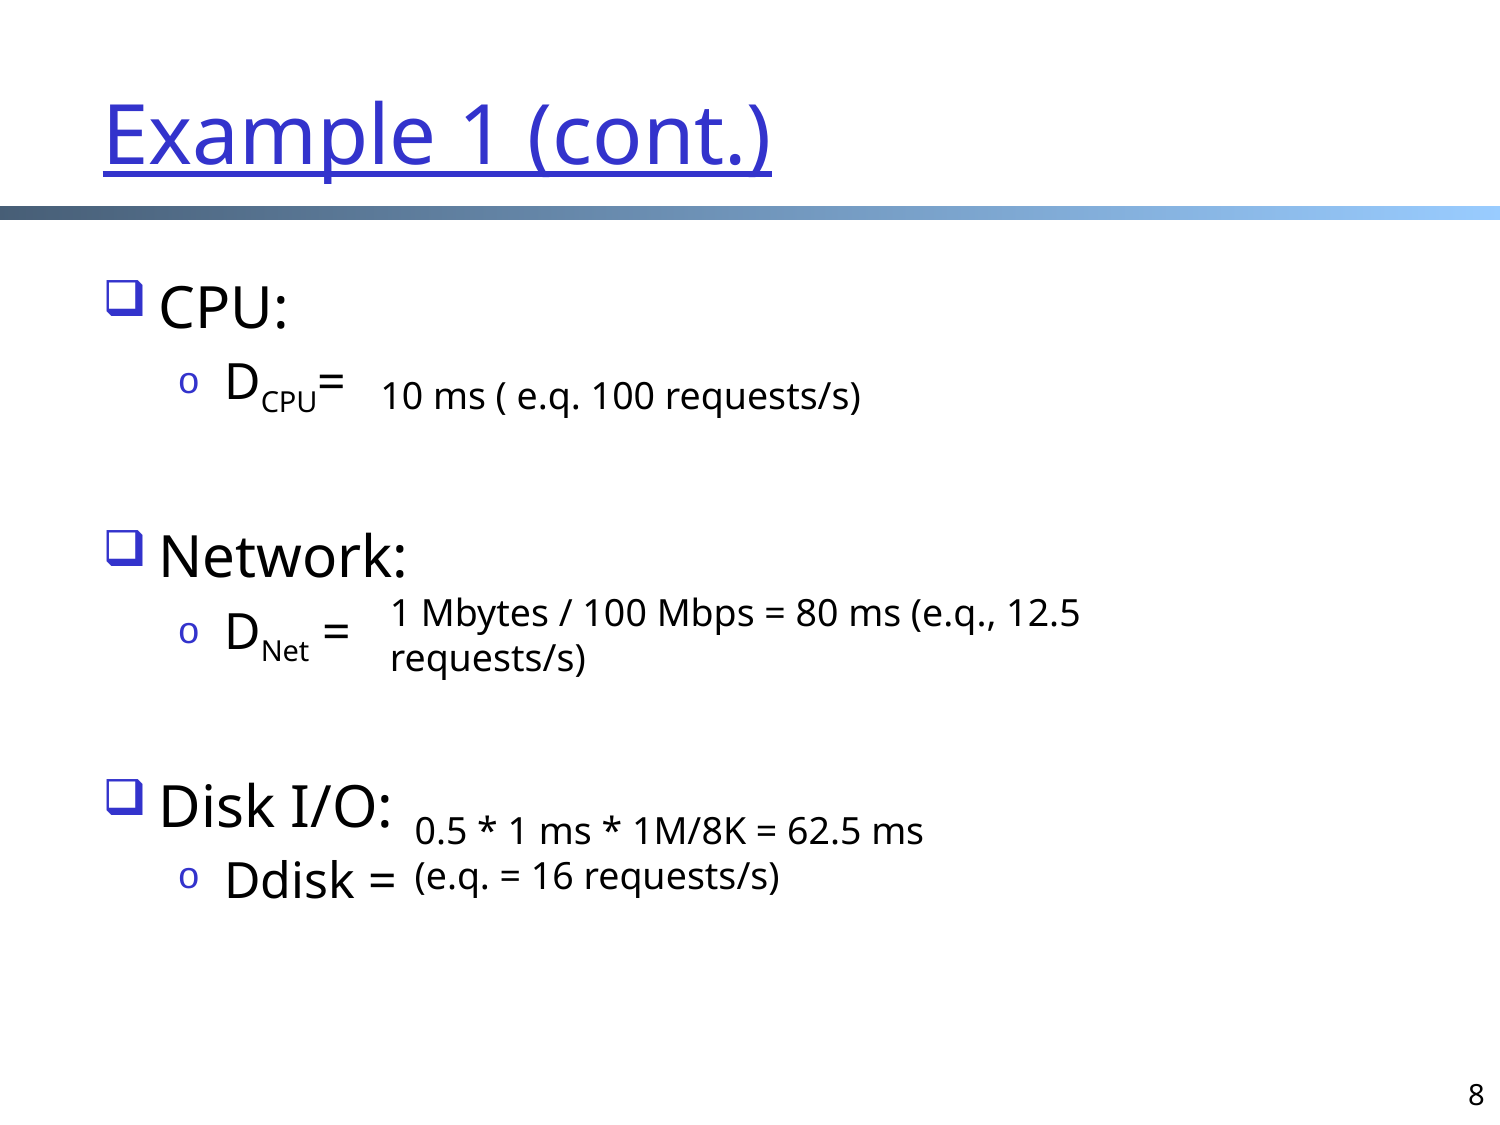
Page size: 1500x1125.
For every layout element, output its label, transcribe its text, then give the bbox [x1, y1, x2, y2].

list CPU: DCPU= Network: DNet = Disk I/O: Ddisk = [87, 262, 1363, 1025]
text_box 1 Mbytes / 100 Mbps = 80 ms (e.q., 12.5 requests/s) [374, 581, 1125, 687]
title Example 1 (cont.) [87, 37, 1363, 225]
slide_number 8 [1424, 1068, 1500, 1125]
text_box 0.5 * 1 ms * 1M/8K = 62.5 ms (e.q. = 16 requests/s) [399, 799, 1363, 905]
text_box [1424, 207, 1428, 219]
text_box 10 ms ( e.q. 100 requests/s) [365, 364, 877, 424]
